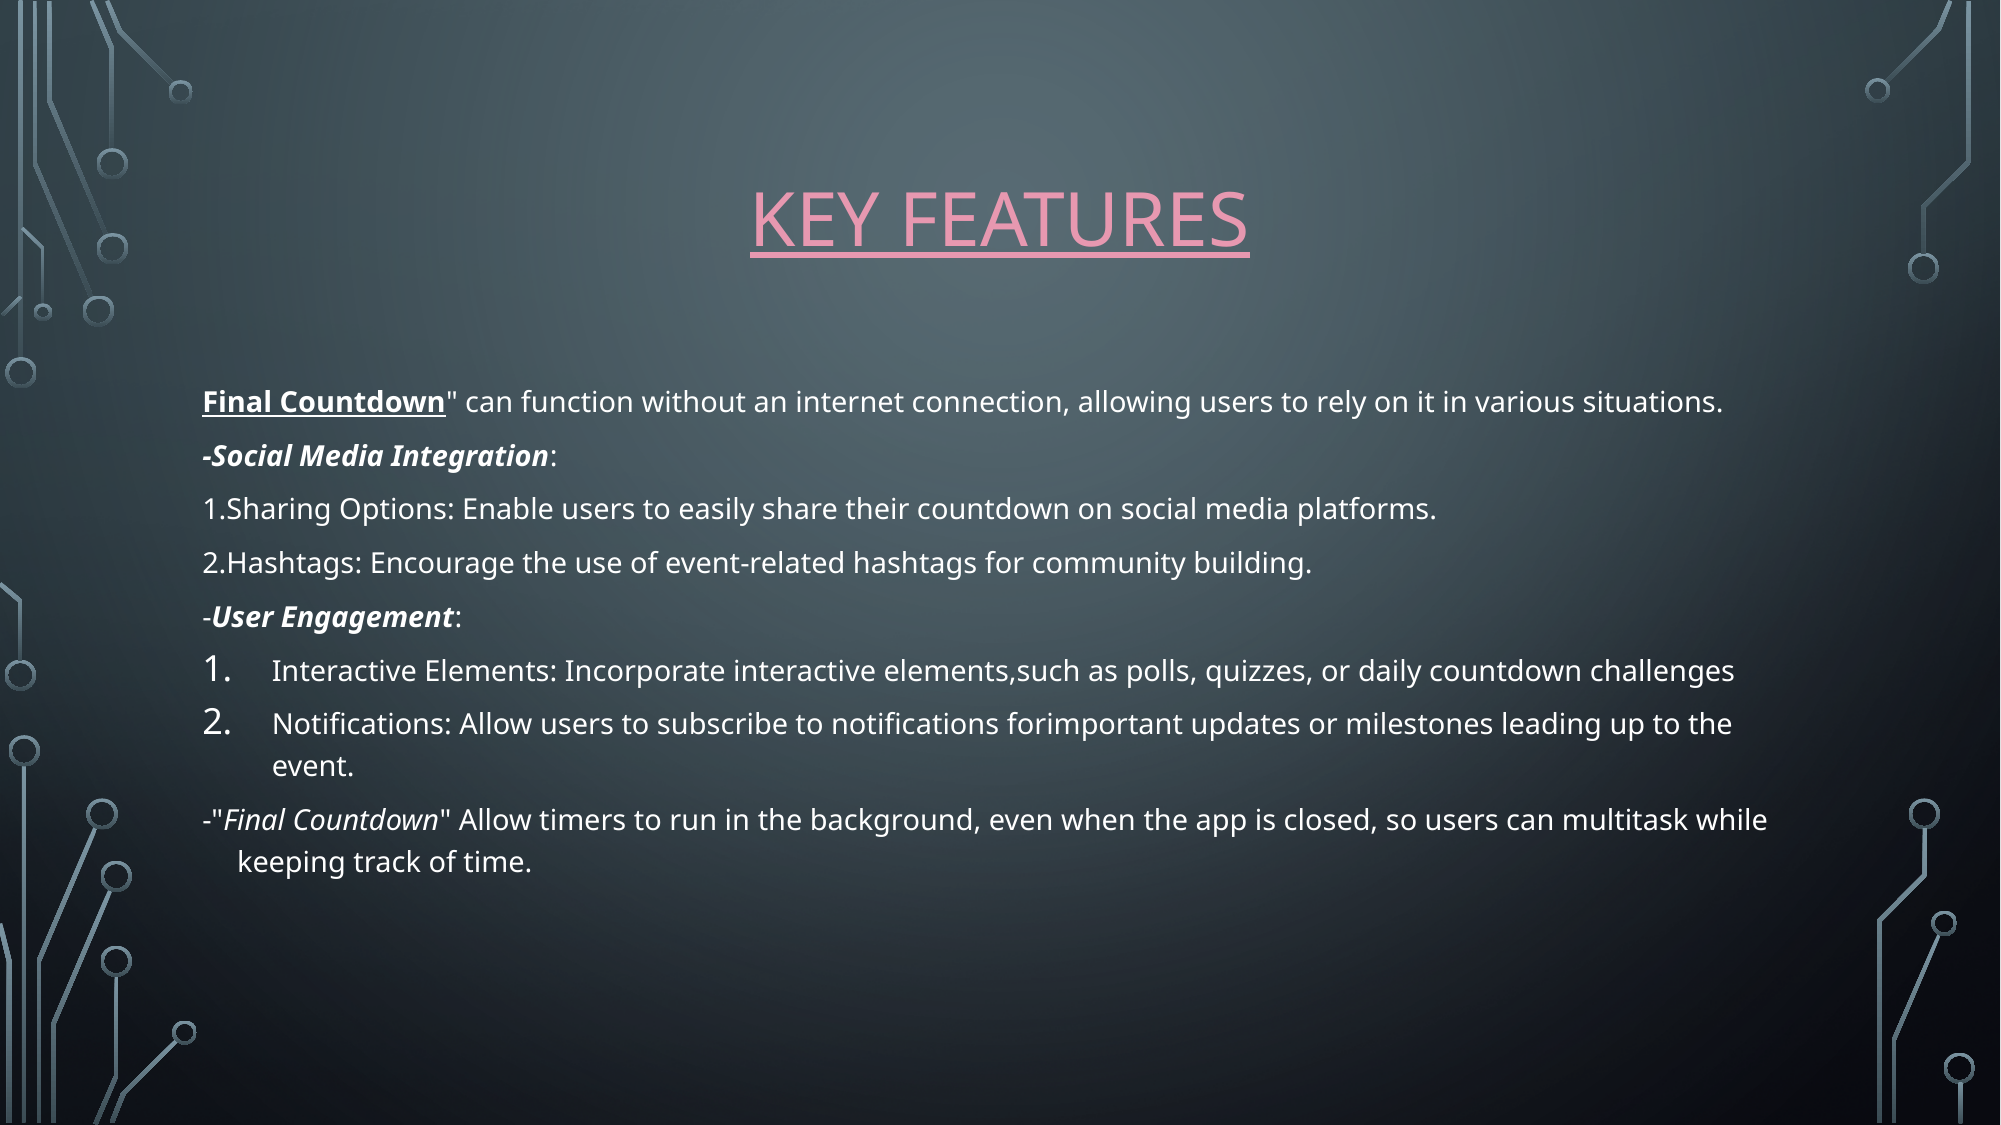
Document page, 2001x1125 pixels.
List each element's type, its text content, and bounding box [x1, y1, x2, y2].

title Key features [187, 101, 1813, 344]
list Final Countdown" can function without an internet connection, allowing users to rely on it in various situations. -Social Media Integration: 1.Sharing Options: Enable users to easily share their countdown on social media platforms. 2.Hashtags: Encourage the use of event-related hashtags for community building. -User Engagement: Interactive Elements: Incorporate interactive elements,such as polls, quizzes, or daily countdown challenges Notifications: Allow users to subscribe to notifications forimportant updates or milestones leading up to the event. -"Final Countdown" Allow timers to run in the background, even when the app is closed, so users can multitask while keeping track of time. [187, 369, 1813, 950]
